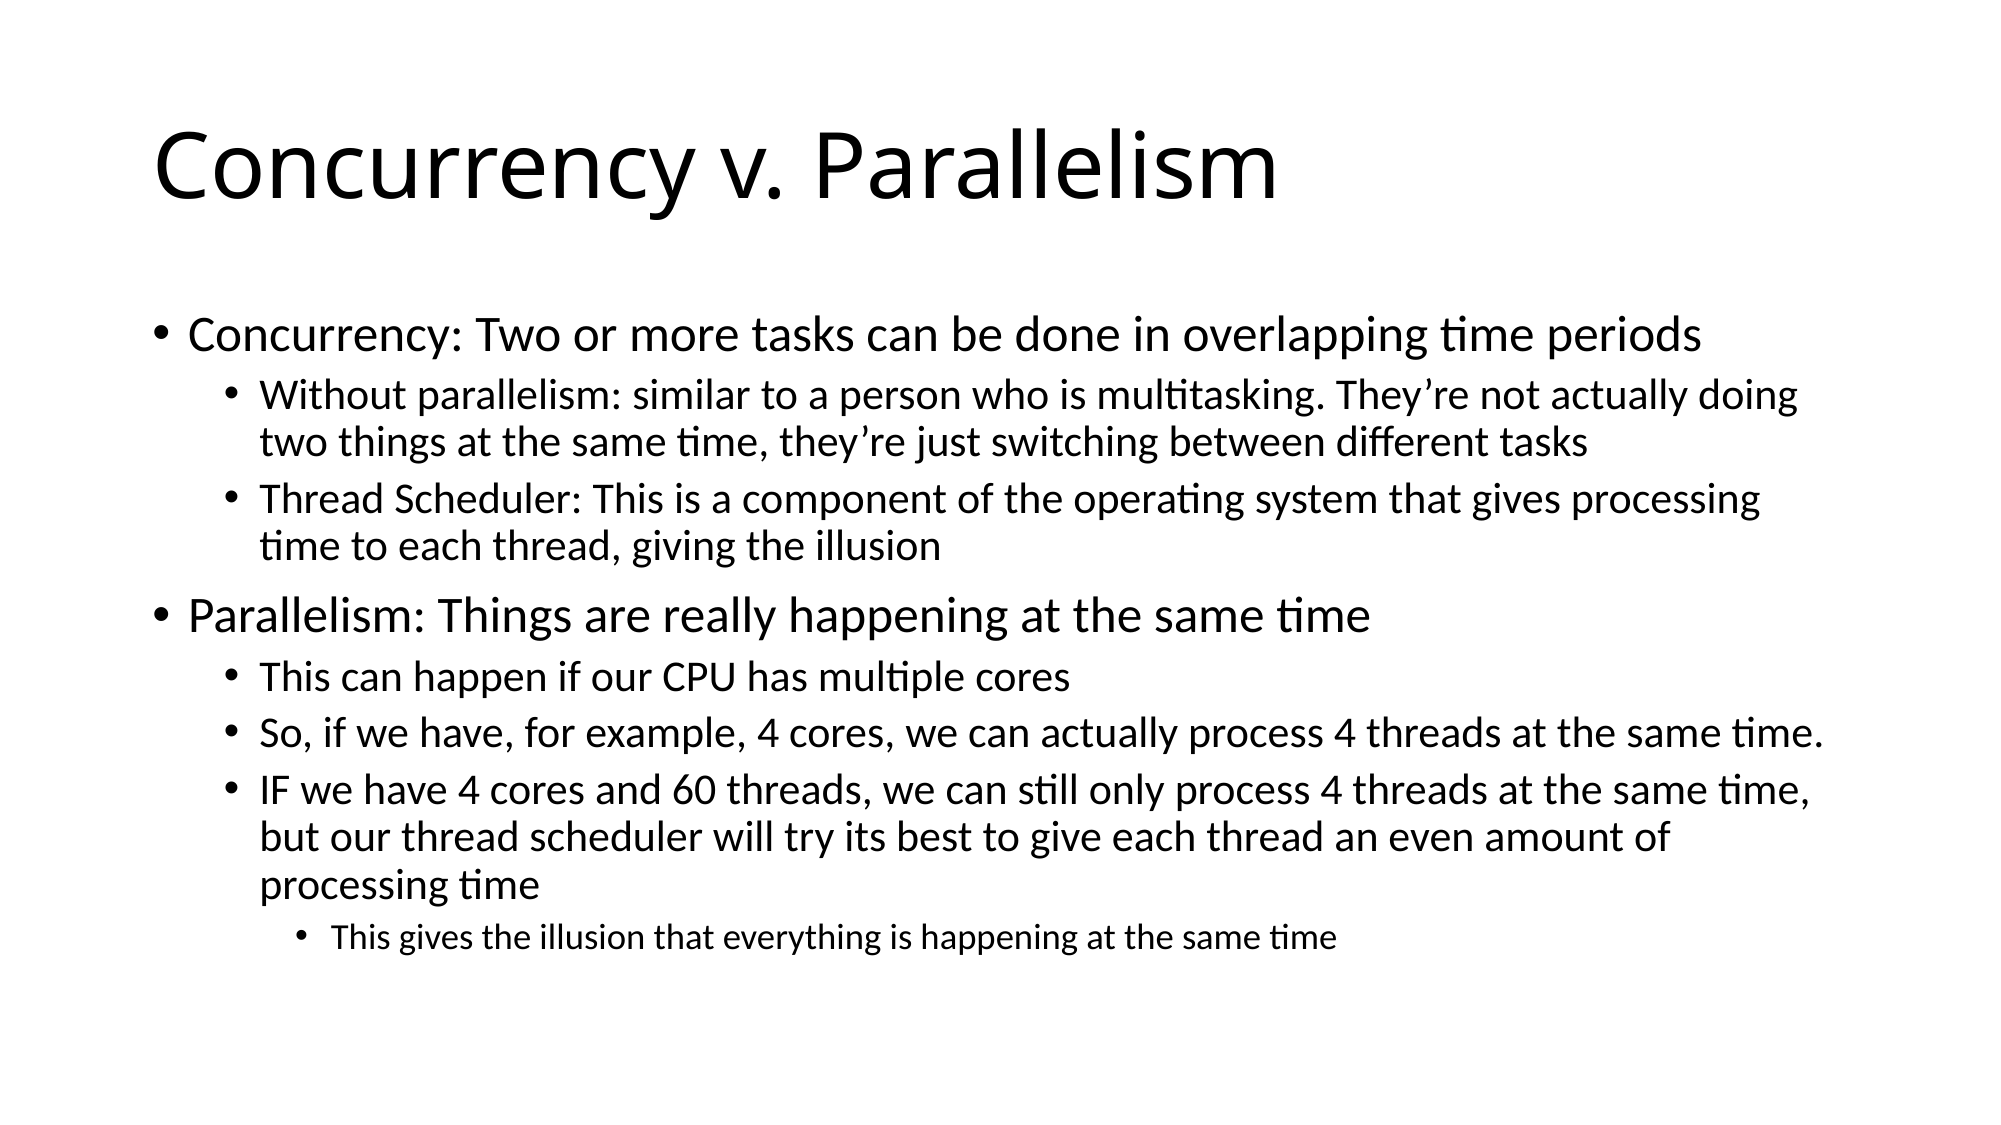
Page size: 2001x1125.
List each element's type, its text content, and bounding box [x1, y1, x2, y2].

list Concurrency: Two or more tasks can be done in overlapping time periods Without parallelism: similar to a person who is multitasking. They’re not actually doing two things at the same time, they’re just switching between different tasks Thread Scheduler: This is a component of the operating system that gives processing time to each thread, giving the illusion Parallelism: Things are really happening at the same time This can happen if our CPU has multiple cores So, if we have, for example, 4 cores, we can actually process 4 threads at the same time. IF we have 4 cores and 60 threads, we can still only process 4 threads at the same time, but our thread scheduler will try its best to give each thread an even amount of processing time This gives the illusion that everything is happening at the same time [137, 299, 1863, 1014]
title Concurrency v. Parallelism [137, 59, 1863, 278]
